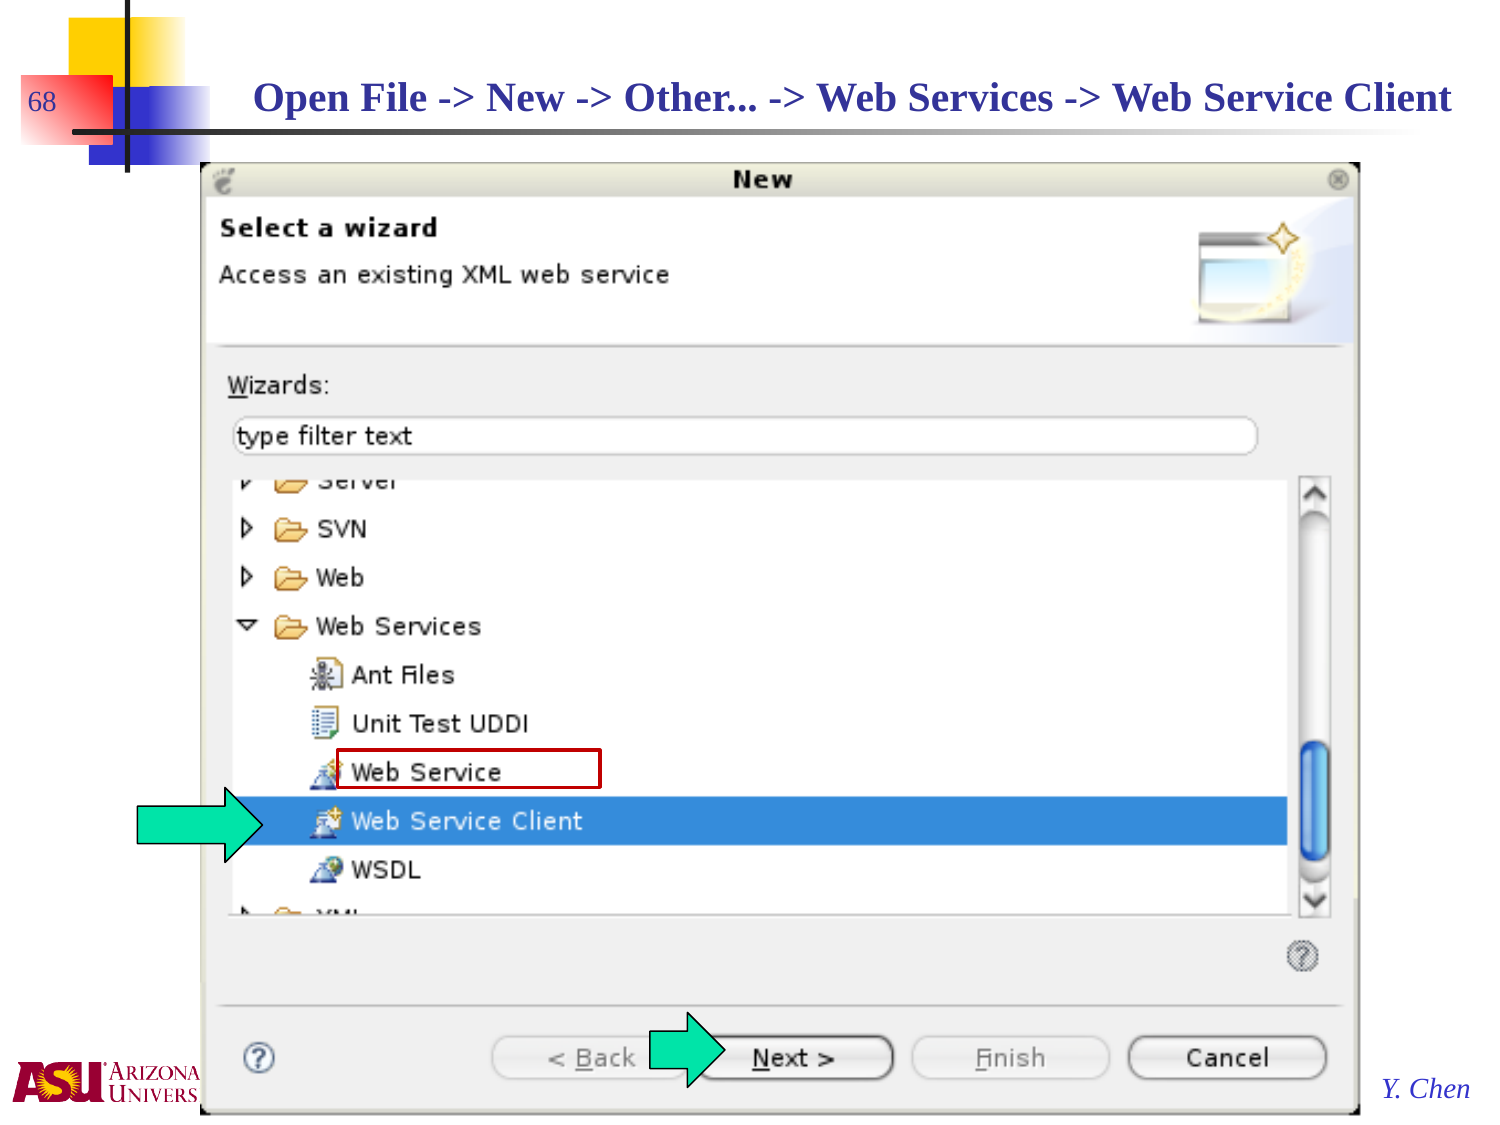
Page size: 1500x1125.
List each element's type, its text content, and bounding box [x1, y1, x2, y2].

slide_number 68 [12, 49, 113, 126]
text_box [137, 806, 194, 844]
title Open File -> New -> Other... -> Web Services -> Web Service Client [237, 24, 1488, 128]
picture [12, 162, 1363, 1118]
